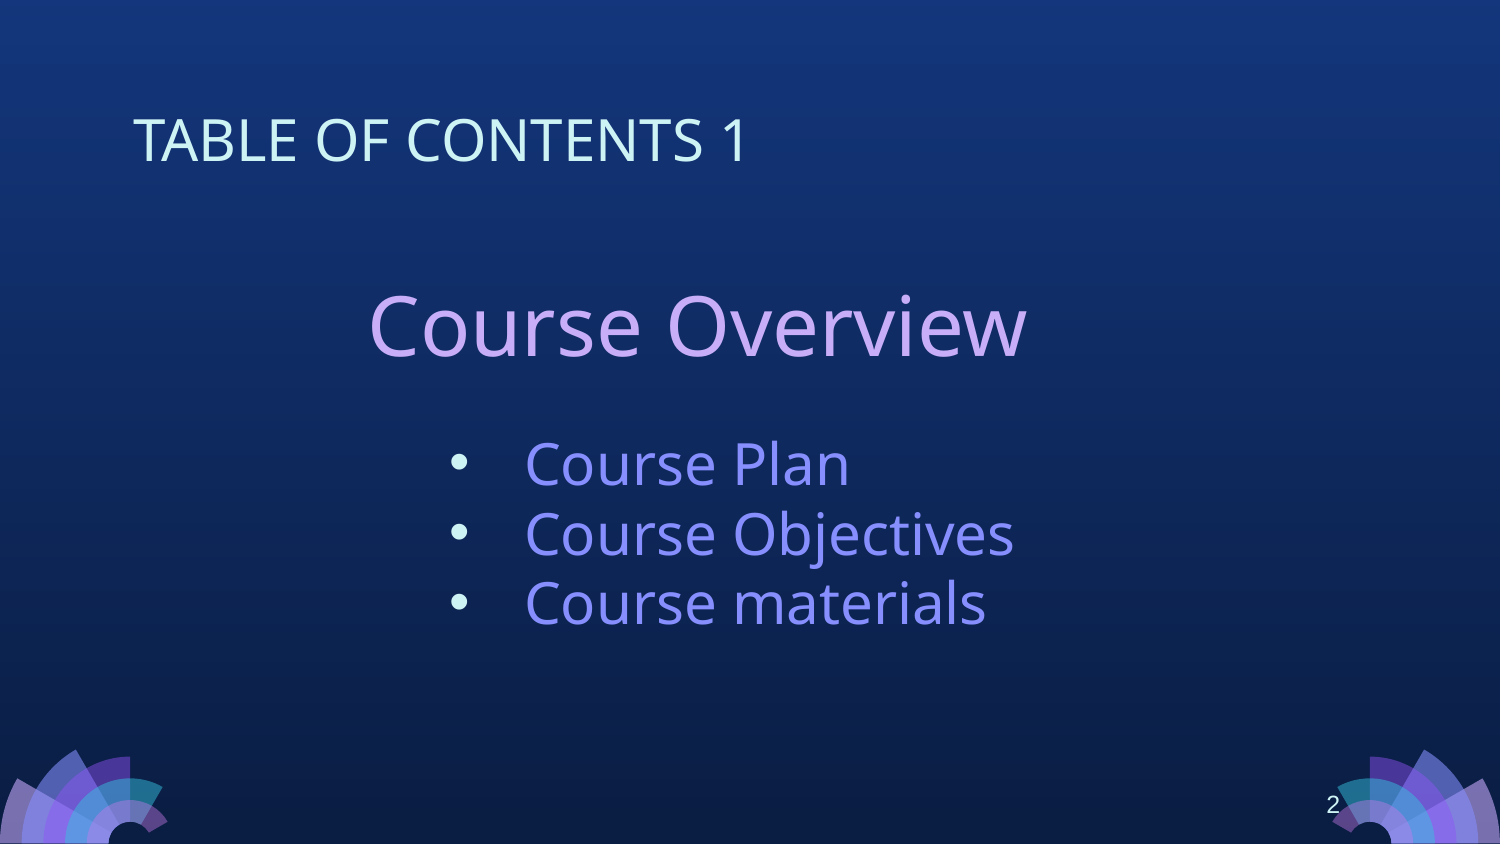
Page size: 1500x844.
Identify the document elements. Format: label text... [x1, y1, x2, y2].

title TABLE OF CONTENTS 1 [118, 88, 1382, 183]
subtitle Course Plan Course Objectives Course materials [434, 428, 1196, 652]
subtitle Course Overview [118, 227, 1382, 388]
